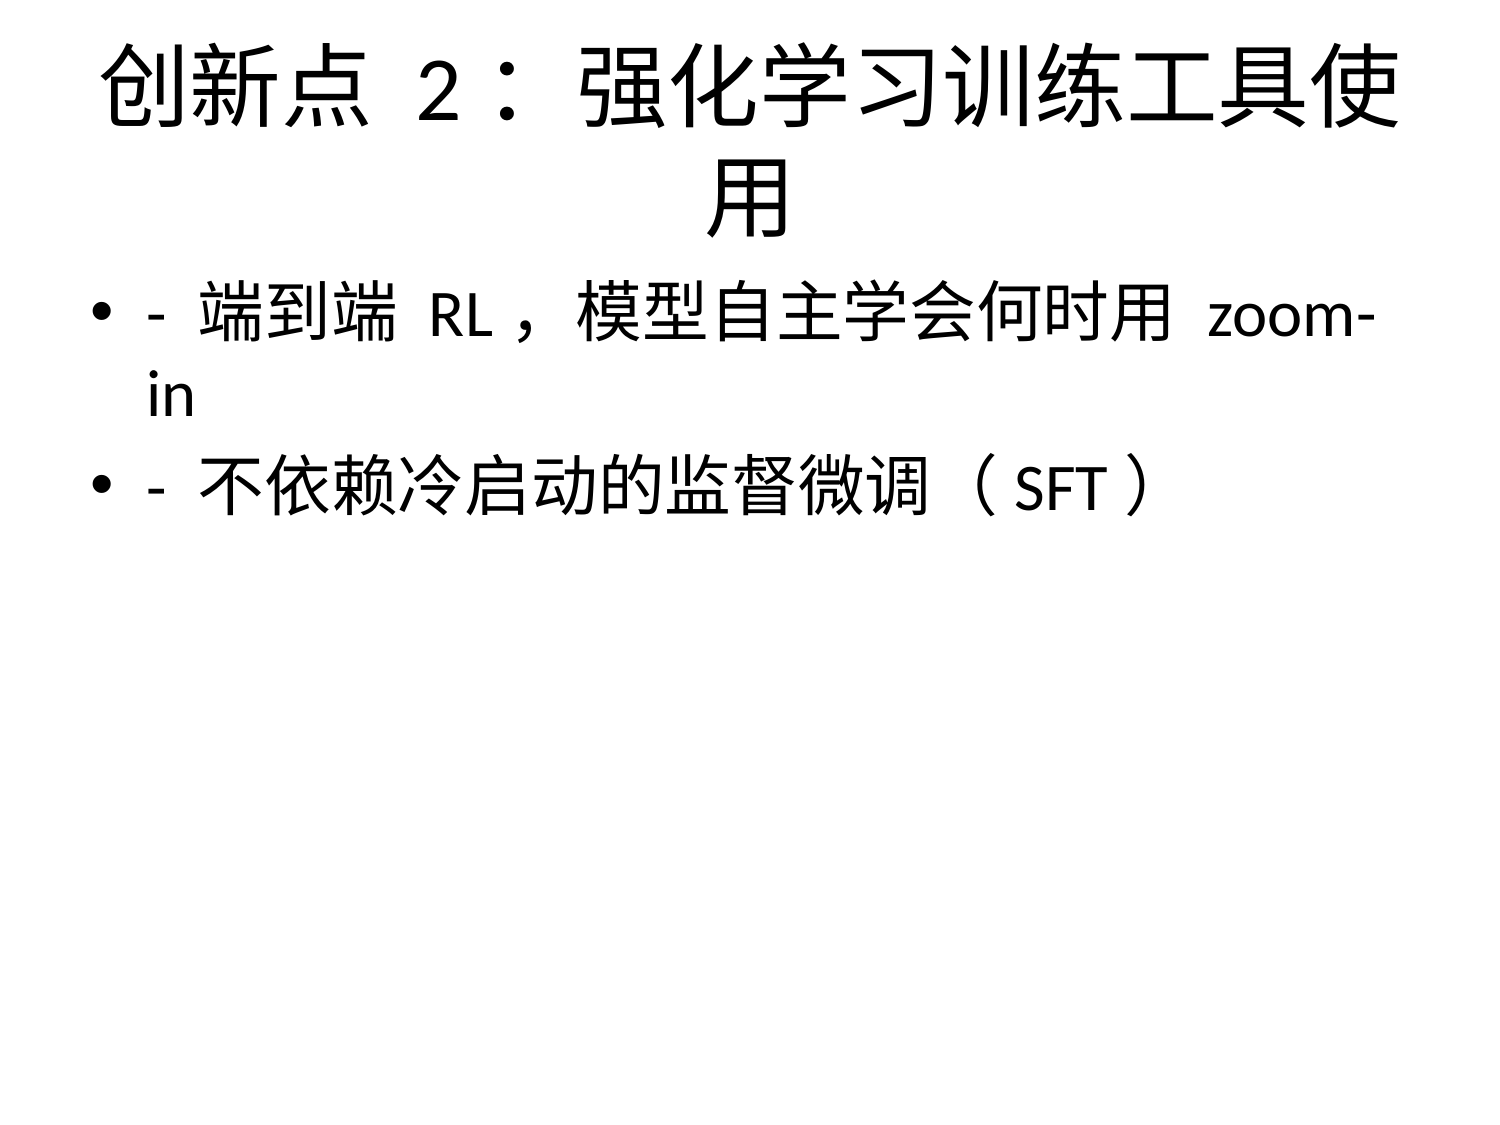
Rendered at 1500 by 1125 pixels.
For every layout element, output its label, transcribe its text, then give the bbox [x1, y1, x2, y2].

list - 端到端 RL，模型自主学会何时用 zoom-in - 不依赖冷启动的监督微调（SFT） [75, 262, 1425, 1005]
title 创新点 2：强化学习训练工具使用 [75, 45, 1425, 233]
